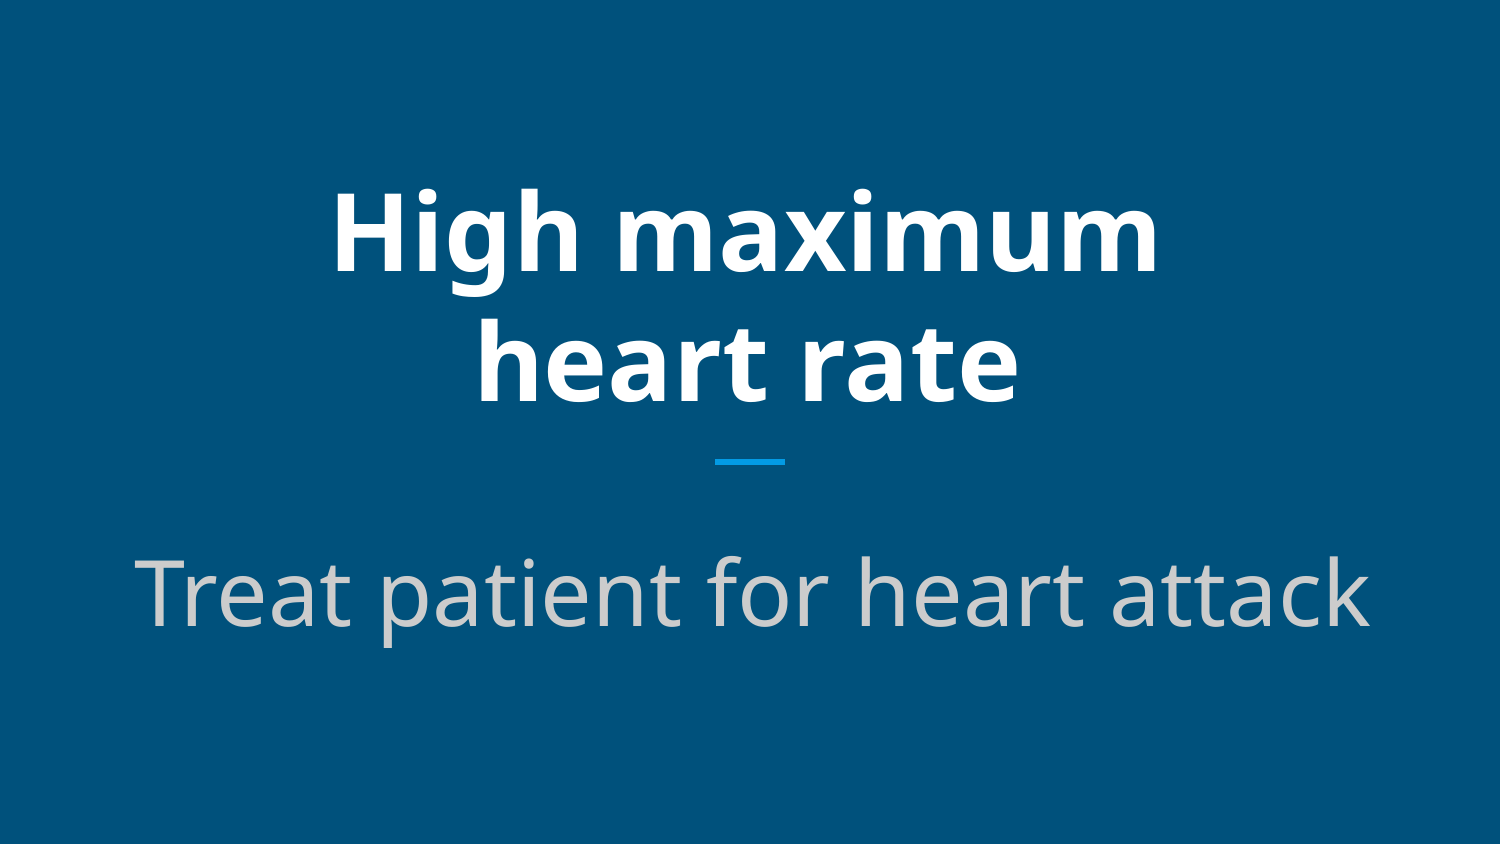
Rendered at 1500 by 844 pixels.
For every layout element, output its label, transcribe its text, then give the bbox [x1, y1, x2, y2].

title Treat patient for heart attack [78, 511, 1428, 661]
title High maximum heart rate [78, 156, 1442, 439]
